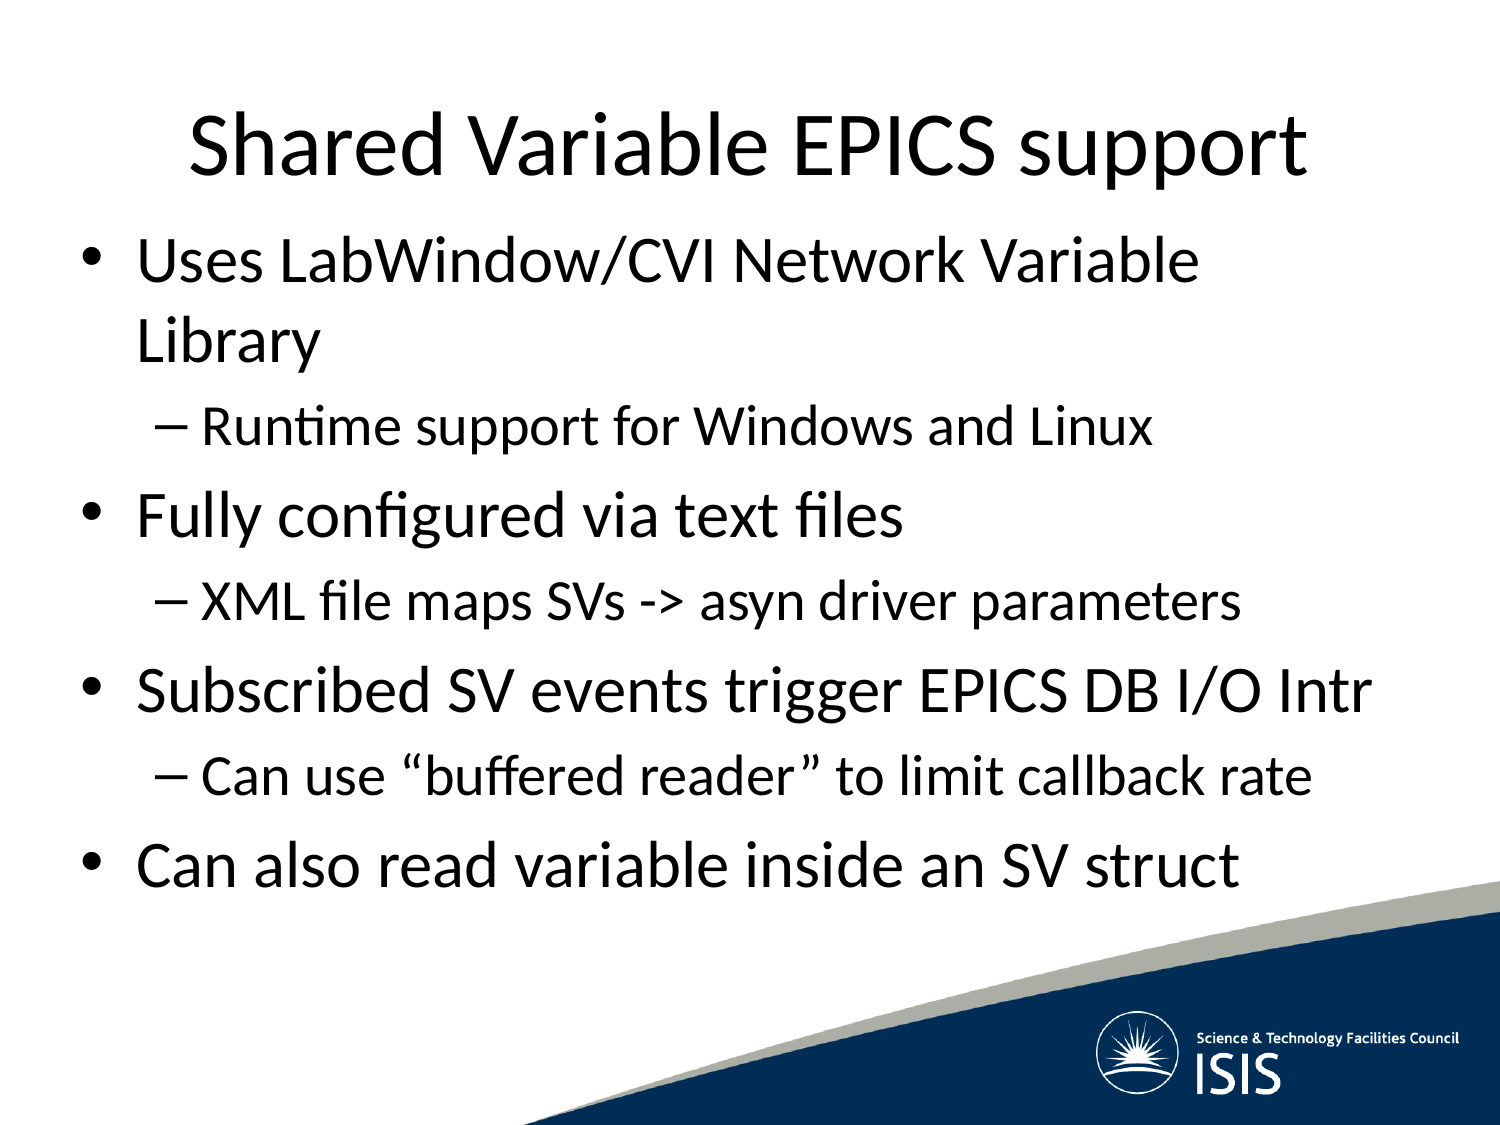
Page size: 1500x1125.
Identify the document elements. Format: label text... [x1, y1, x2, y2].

title Shared Variable EPICS support [75, 45, 1425, 233]
list Uses LabWindow/CVI Network Variable Library Runtime support for Windows and Linux Fully configured via text files XML file maps SVs -> asyn driver parameters Subscribed SV events trigger EPICS DB I/O Intr Can use “buffered reader” to limit callback rate Can also read variable inside an SV struct [64, 208, 1415, 1059]
picture [0, 879, 1500, 1125]
